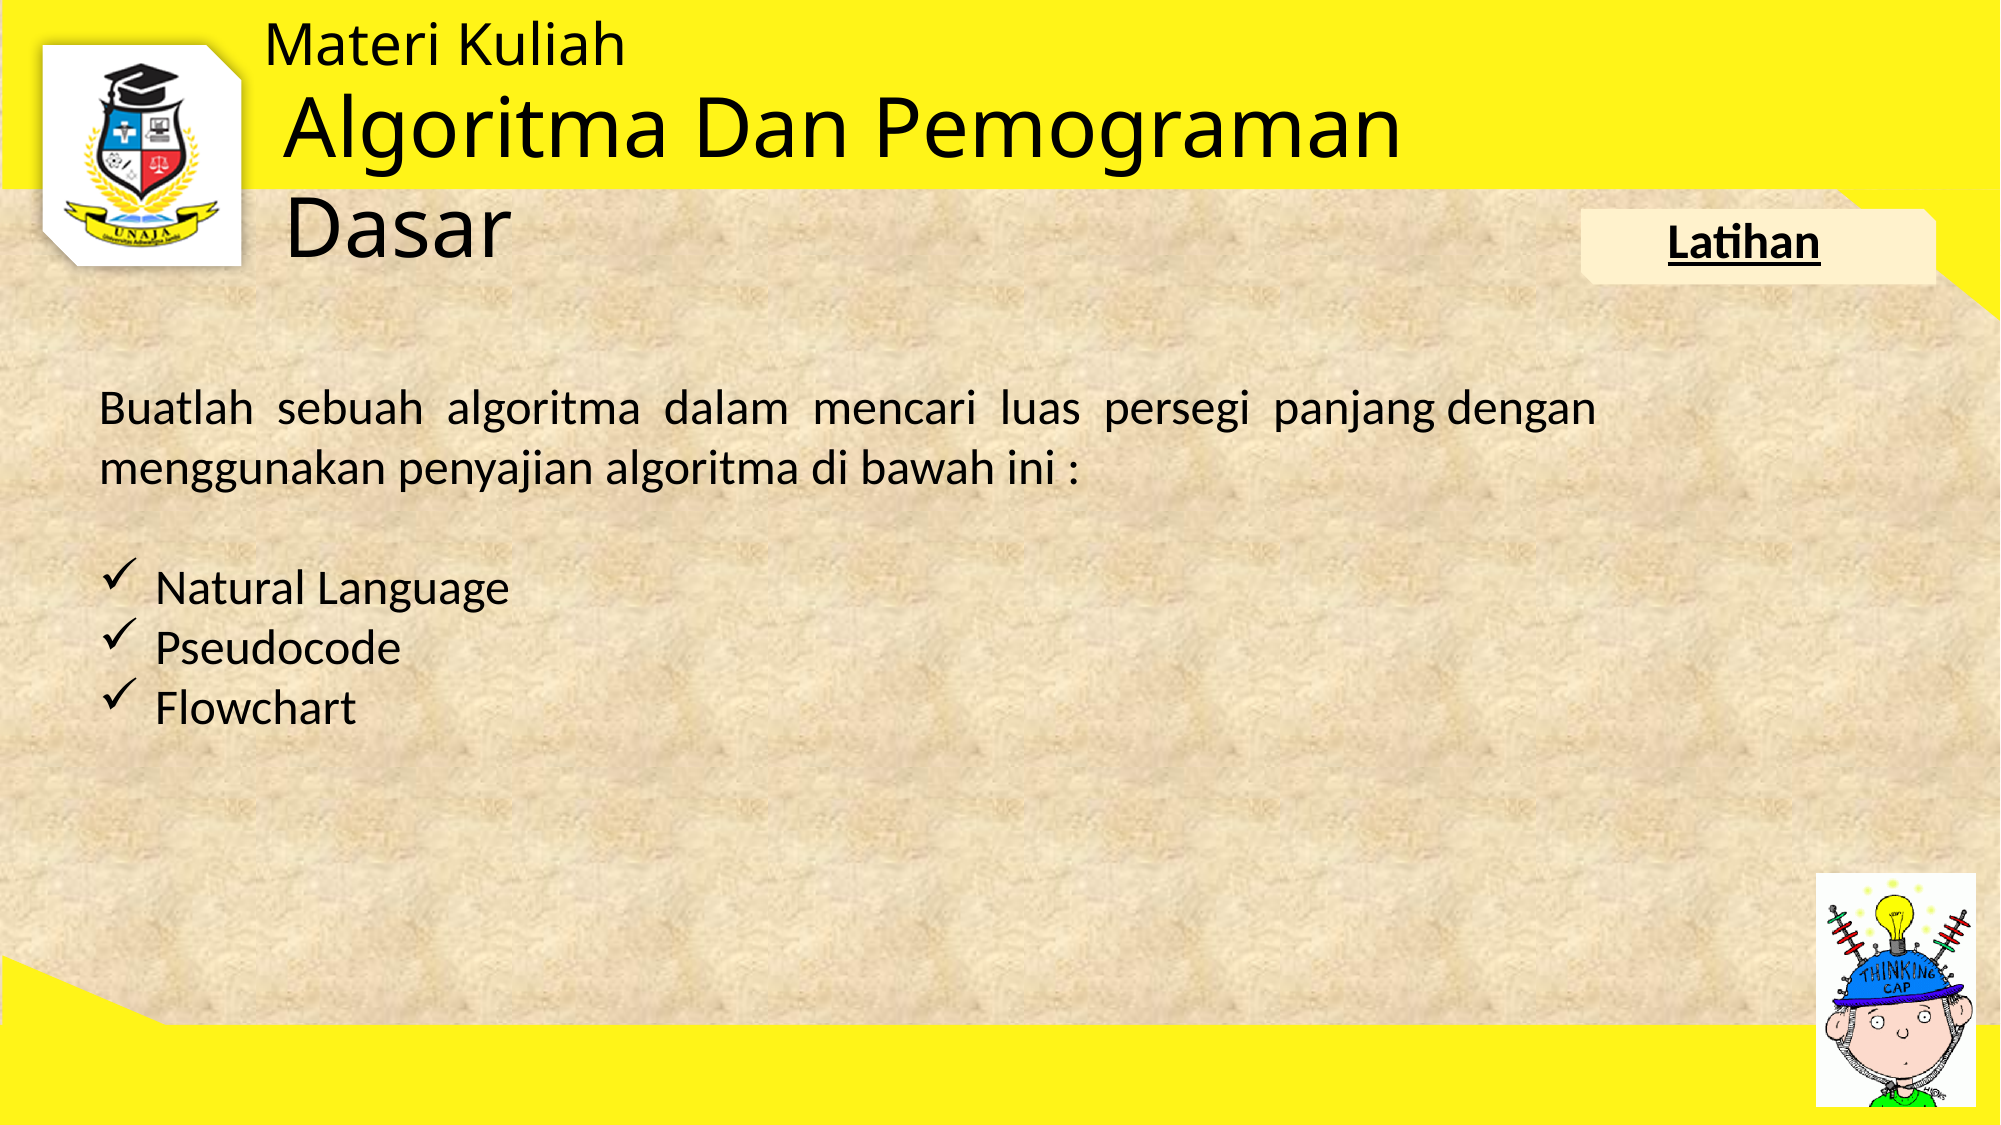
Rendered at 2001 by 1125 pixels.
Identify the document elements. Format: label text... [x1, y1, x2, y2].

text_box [2, 0, 2000, 321]
picture [0, 0, 2001, 1125]
picture [49, 52, 235, 259]
text_box Buatlah sebuah algoritma dalam mencari luas persegi panjang dengan menggunakan penyajian algoritma di bawah ini : Natural Language Pseudocode Flowchart [84, 367, 1874, 743]
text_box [0, 955, 2000, 1125]
